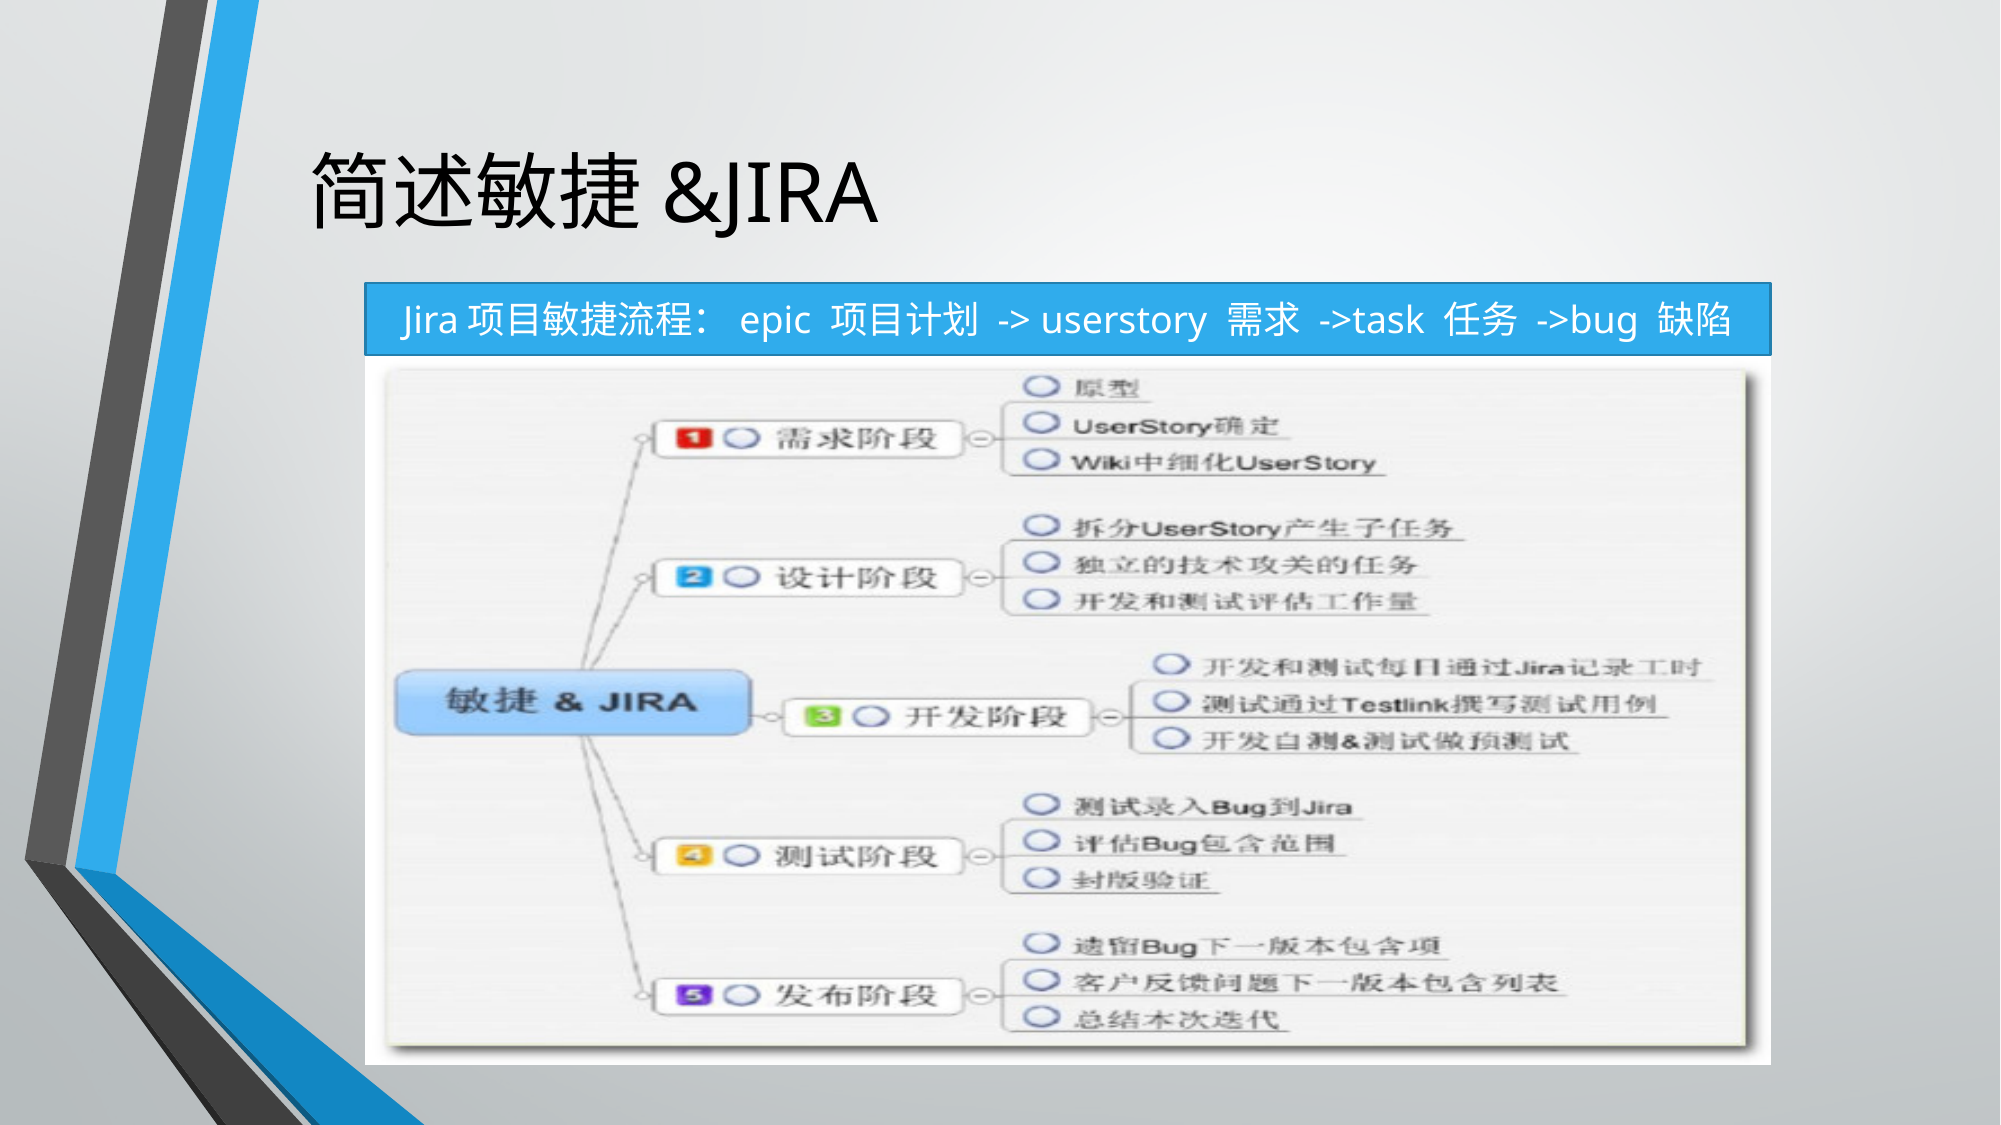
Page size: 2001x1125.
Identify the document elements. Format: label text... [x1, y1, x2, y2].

title 简述敏捷&JIRA [243, 112, 945, 267]
text_box Jira项目敏捷流程：epic 项目计划 -> userstory 需求 ->task 任务 ->bug 缺陷 [364, 282, 1772, 356]
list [365, 354, 1771, 1065]
